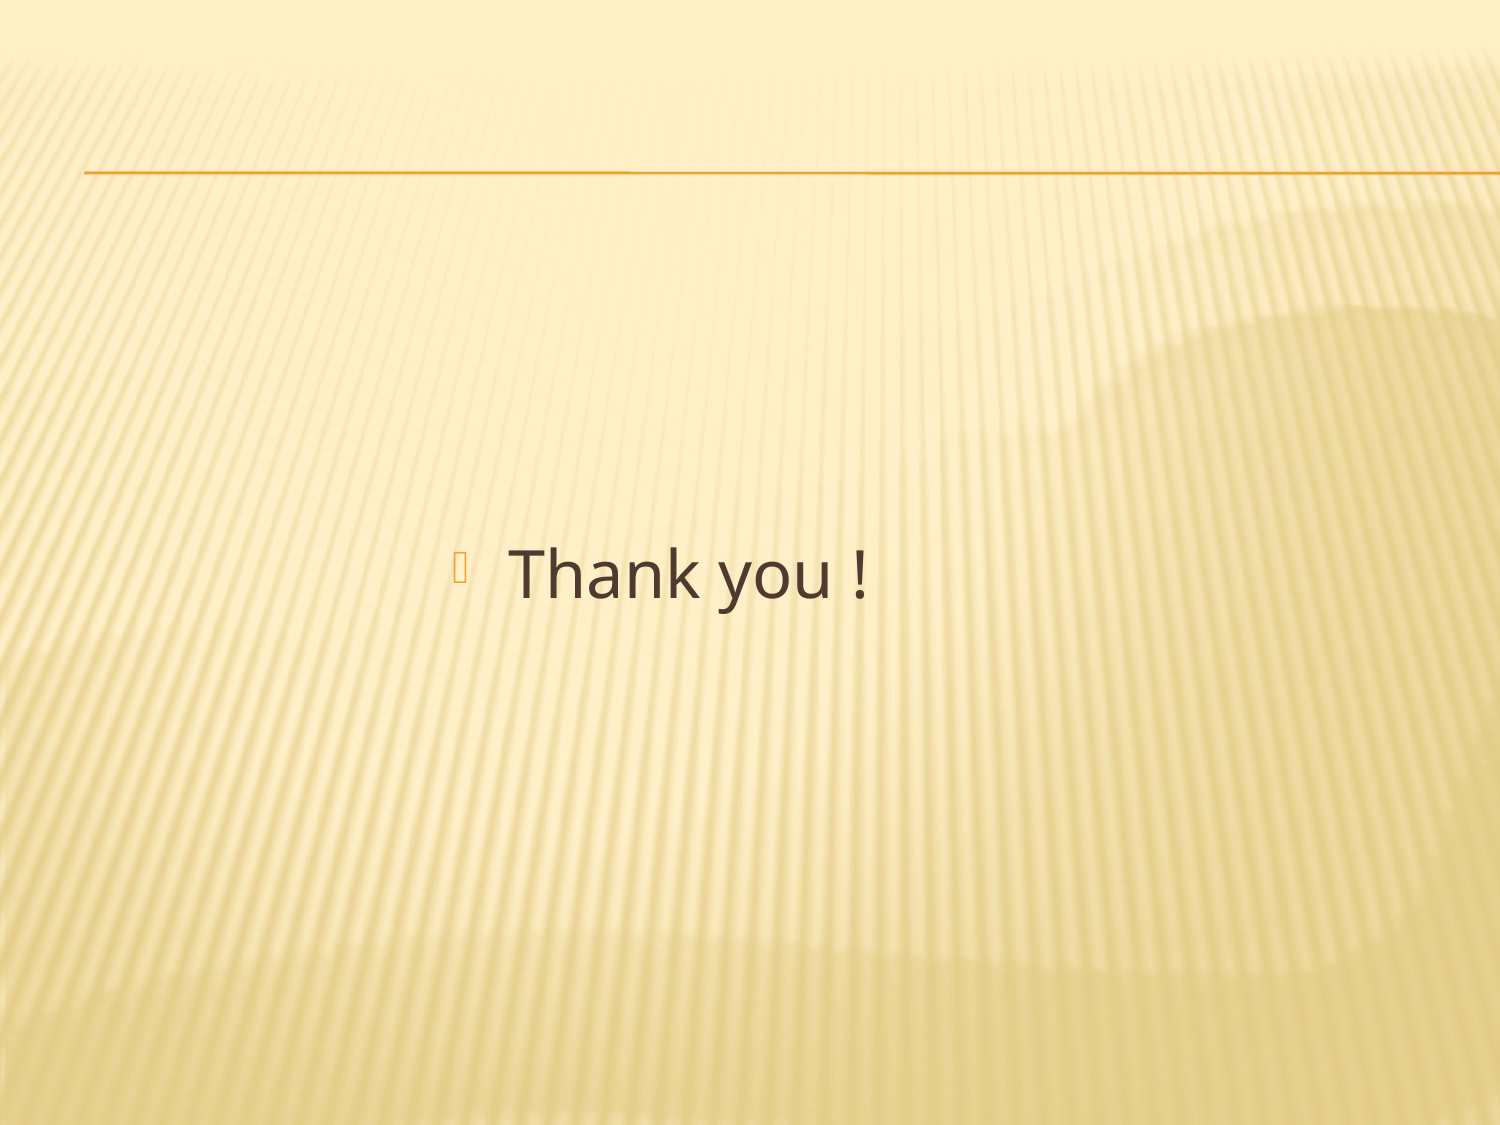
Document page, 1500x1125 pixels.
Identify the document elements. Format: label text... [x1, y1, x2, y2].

list Thank you ! [437, 525, 1475, 998]
